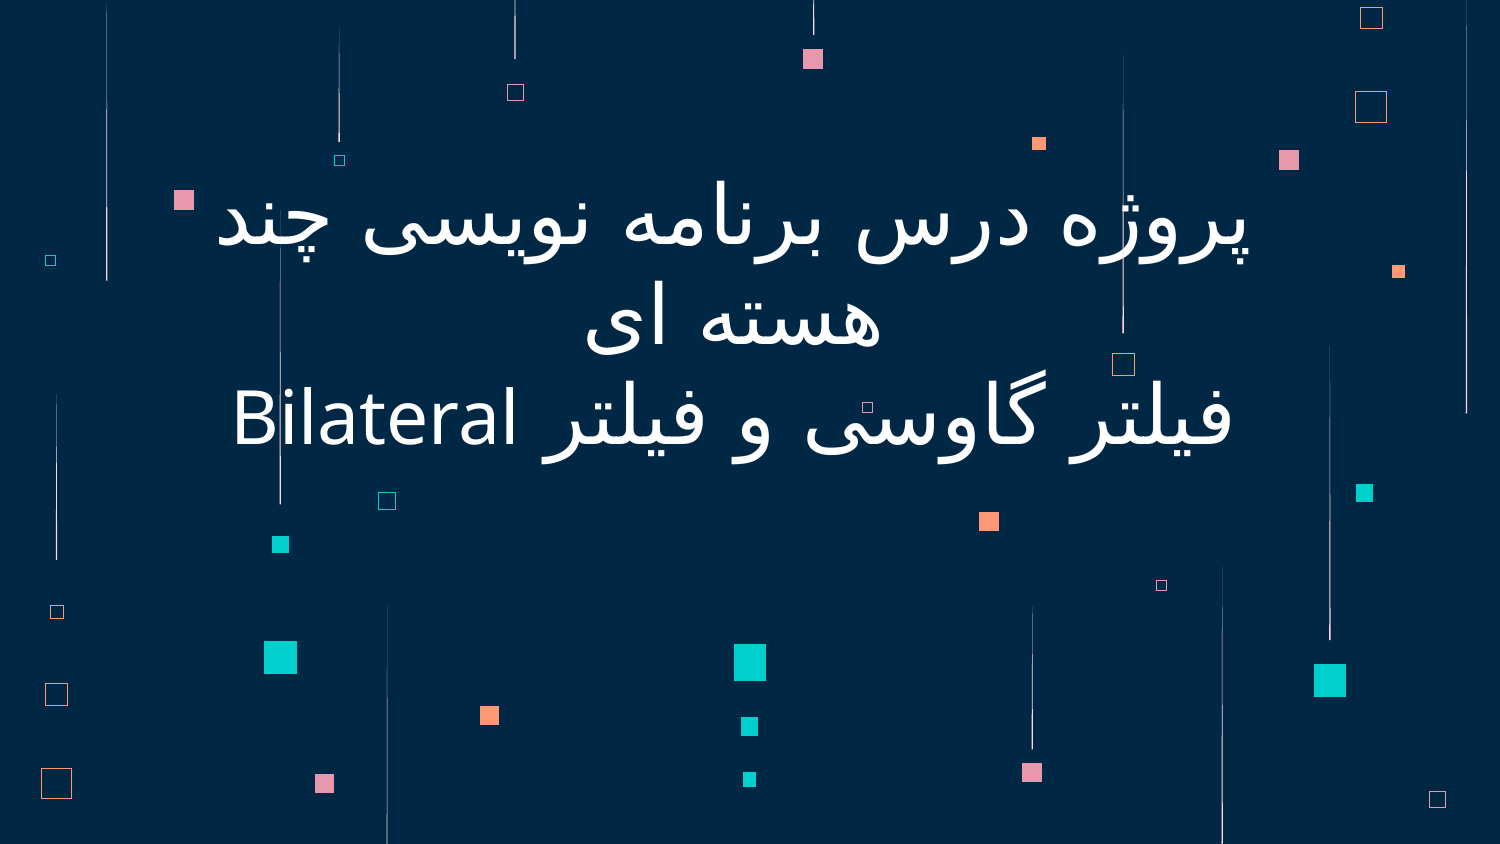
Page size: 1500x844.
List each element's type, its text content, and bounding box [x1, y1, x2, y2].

text_box [979, 511, 999, 532]
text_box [1313, 345, 1347, 698]
text_box [314, 773, 335, 794]
text_box [479, 705, 500, 726]
text_box [1032, 137, 1046, 151]
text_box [263, 209, 297, 675]
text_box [733, 644, 767, 787]
title پروژه درس برنامه نویسی چند هسته ای فیلتر گاوسی و فیلتر Bilateral [155, 72, 1313, 476]
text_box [1111, 55, 1135, 376]
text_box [1022, 606, 1043, 783]
